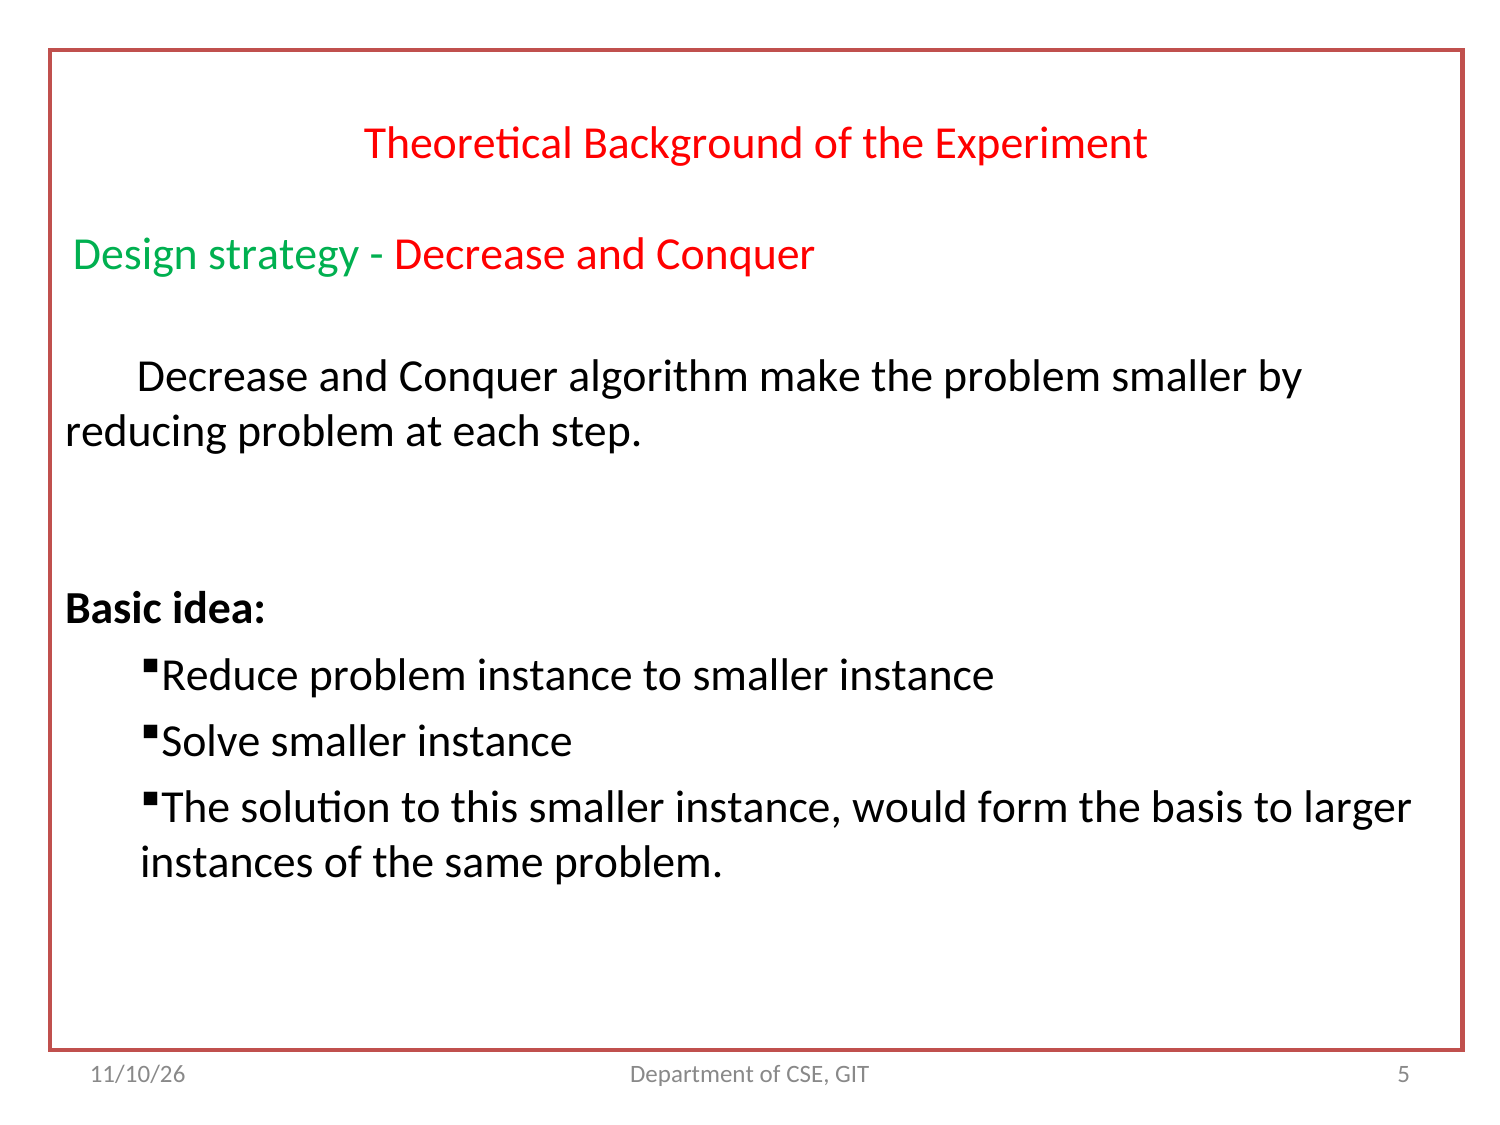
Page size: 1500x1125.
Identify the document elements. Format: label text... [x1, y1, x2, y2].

text_box Department of CSE, GIT [512, 1042, 988, 1103]
text_box 11/10/26 [75, 1042, 425, 1103]
subtitle Theoretical Background of the Experiment Design strategy - Decrease and Conquer Decrease and Conquer algorithm make the problem smaller by reducing problem at each step. Basic idea: Reduce problem instance to smaller instance Solve smaller instance The solution to this smaller instance, would form the basis to larger instances of the same problem. [50, 49, 1463, 1050]
text_box <number> [1074, 1042, 1425, 1103]
